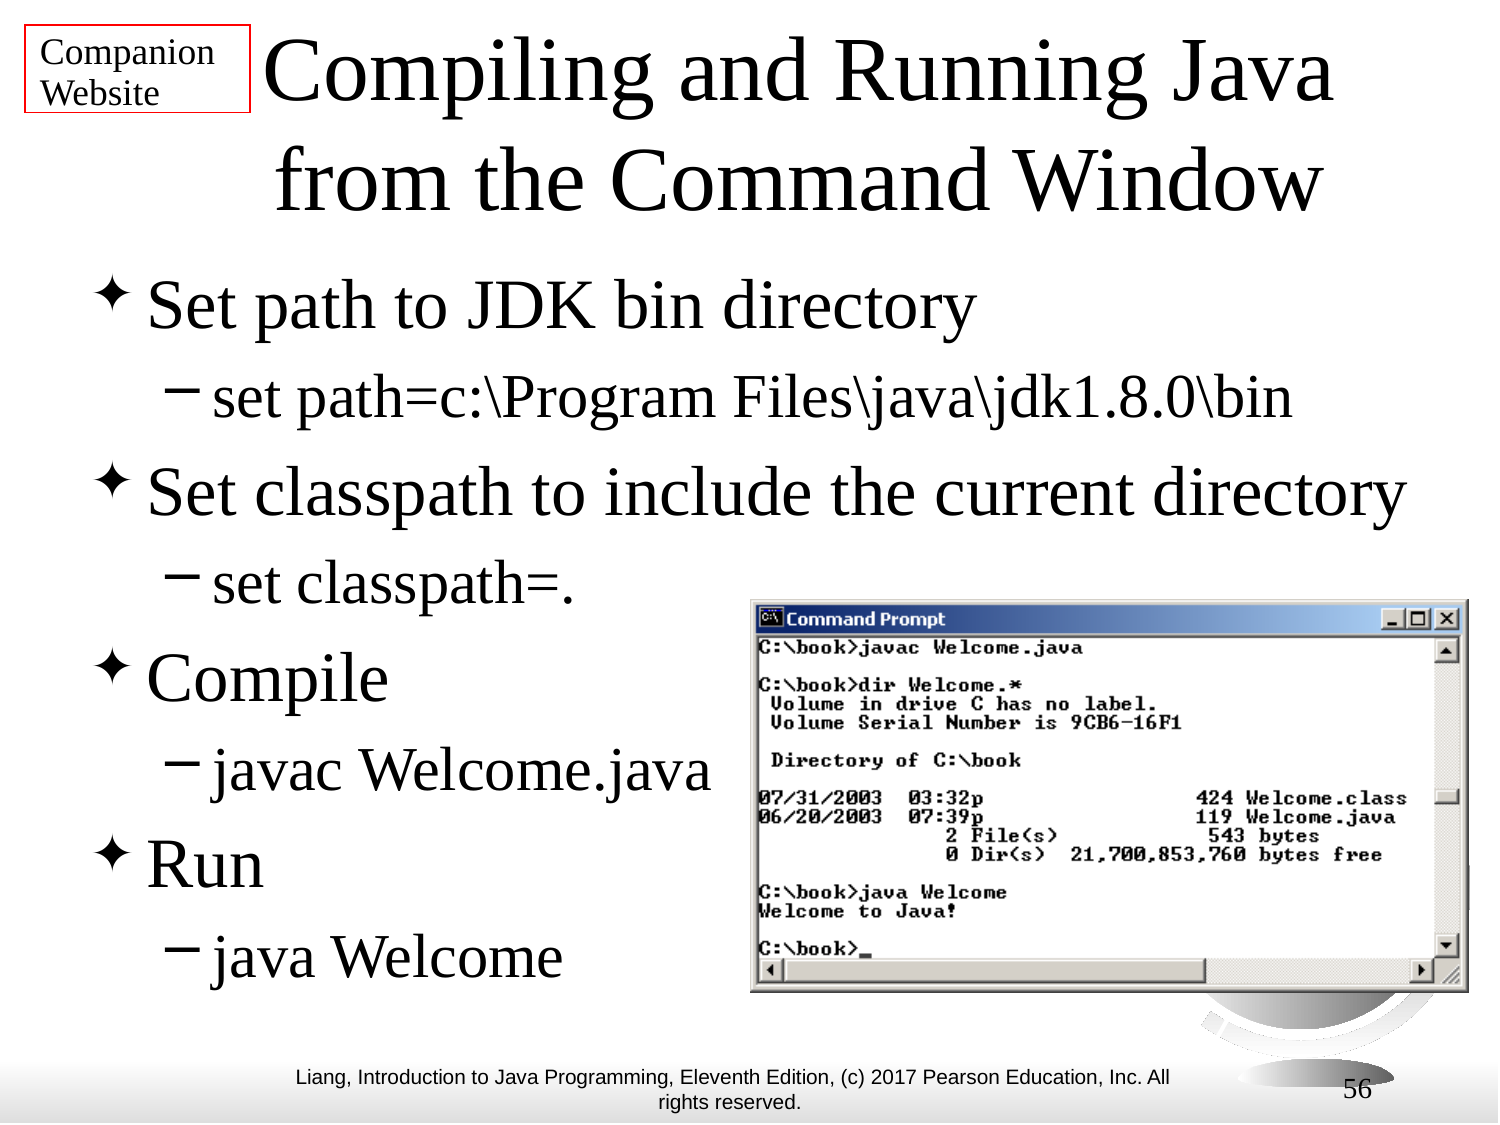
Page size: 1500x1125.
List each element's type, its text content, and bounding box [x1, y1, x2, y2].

slide_number 56 [1074, 1049, 1388, 1125]
list Set path to JDK bin directory set path=c:\Program Files\java\jdk1.8.0\bin Set classpath to include the current directory set classpath=. Compile javac Welcome.java Run java Welcome [75, 249, 1450, 1038]
title Compiling and Running Java from the Command Window [225, 24, 1375, 213]
picture [749, 599, 1469, 993]
text_box Companion Website [24, 24, 250, 113]
